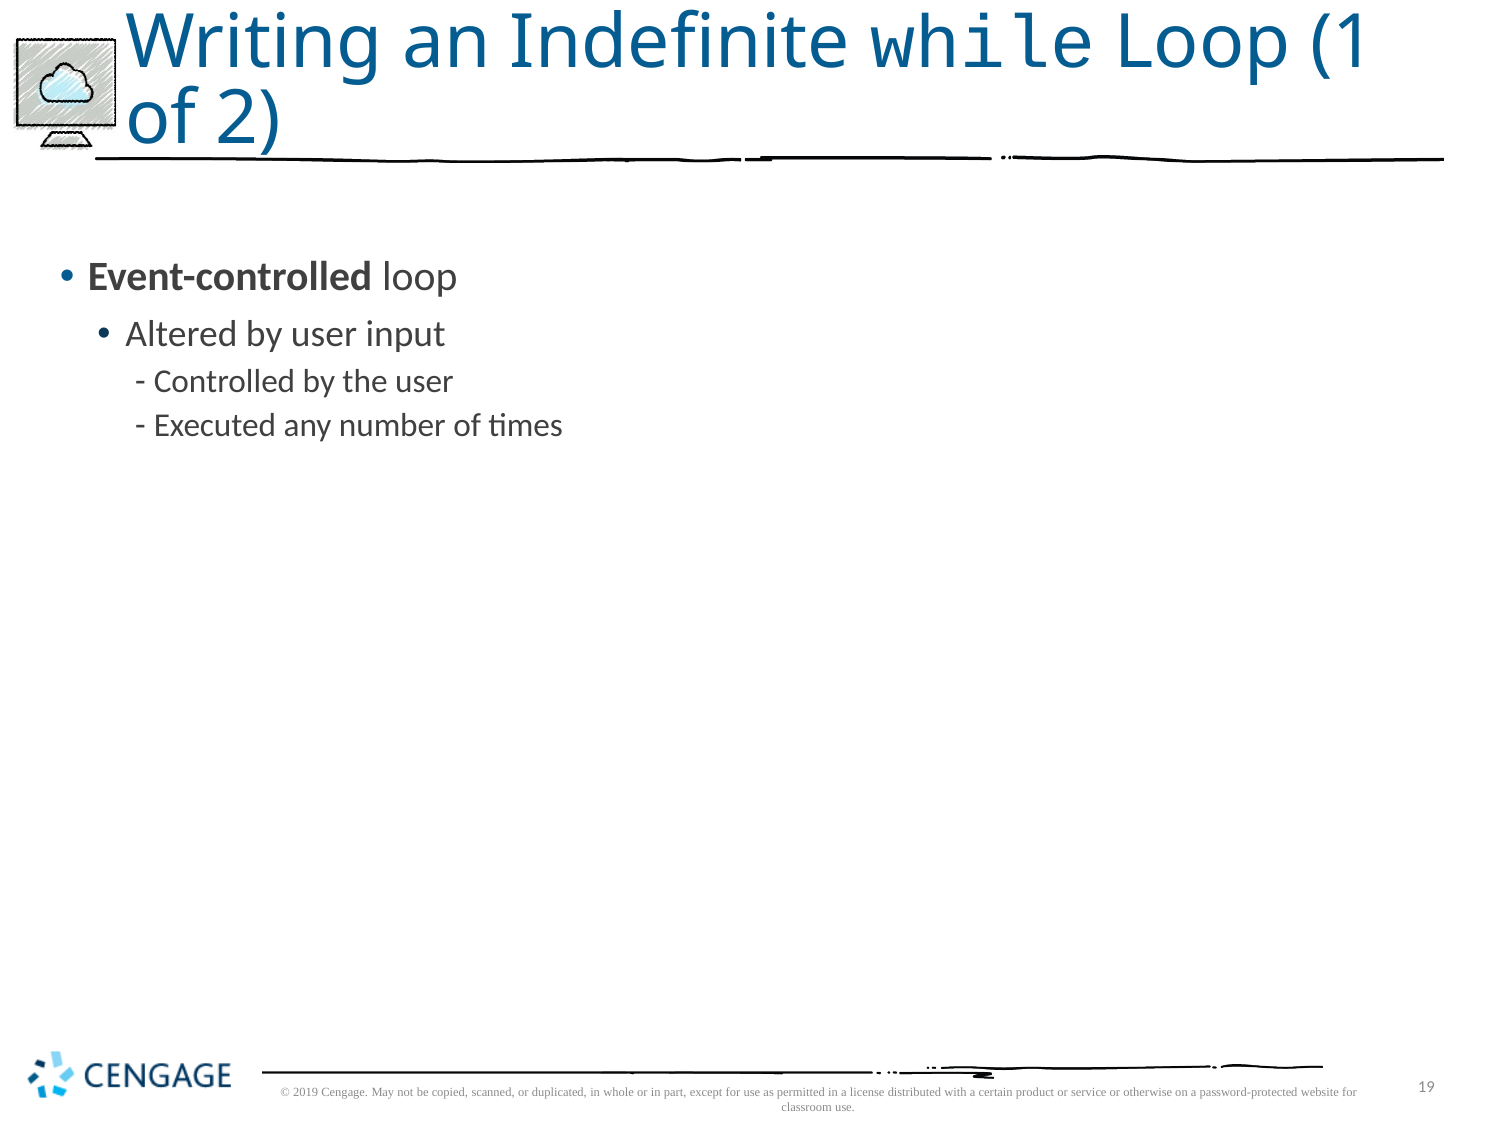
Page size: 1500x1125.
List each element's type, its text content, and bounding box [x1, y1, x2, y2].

list Event-controlled loop Altered by user input Controlled by the user Executed any number of times [59, 252, 1441, 449]
picture [262, 1064, 1323, 1079]
picture [7, 1037, 244, 1111]
picture [13, 36, 117, 151]
footer © 2019 Cengage. May not be copied, scanned, or duplicated, in whole or in part, except for use as permitted in a license distributed with a certain product or service or otherwise on a password-protected website for classroom use. [262, 1079, 1375, 1120]
title Writing an Indefinite while Loop (1 of 2) [125, 50, 1442, 116]
picture [95, 155, 1444, 163]
